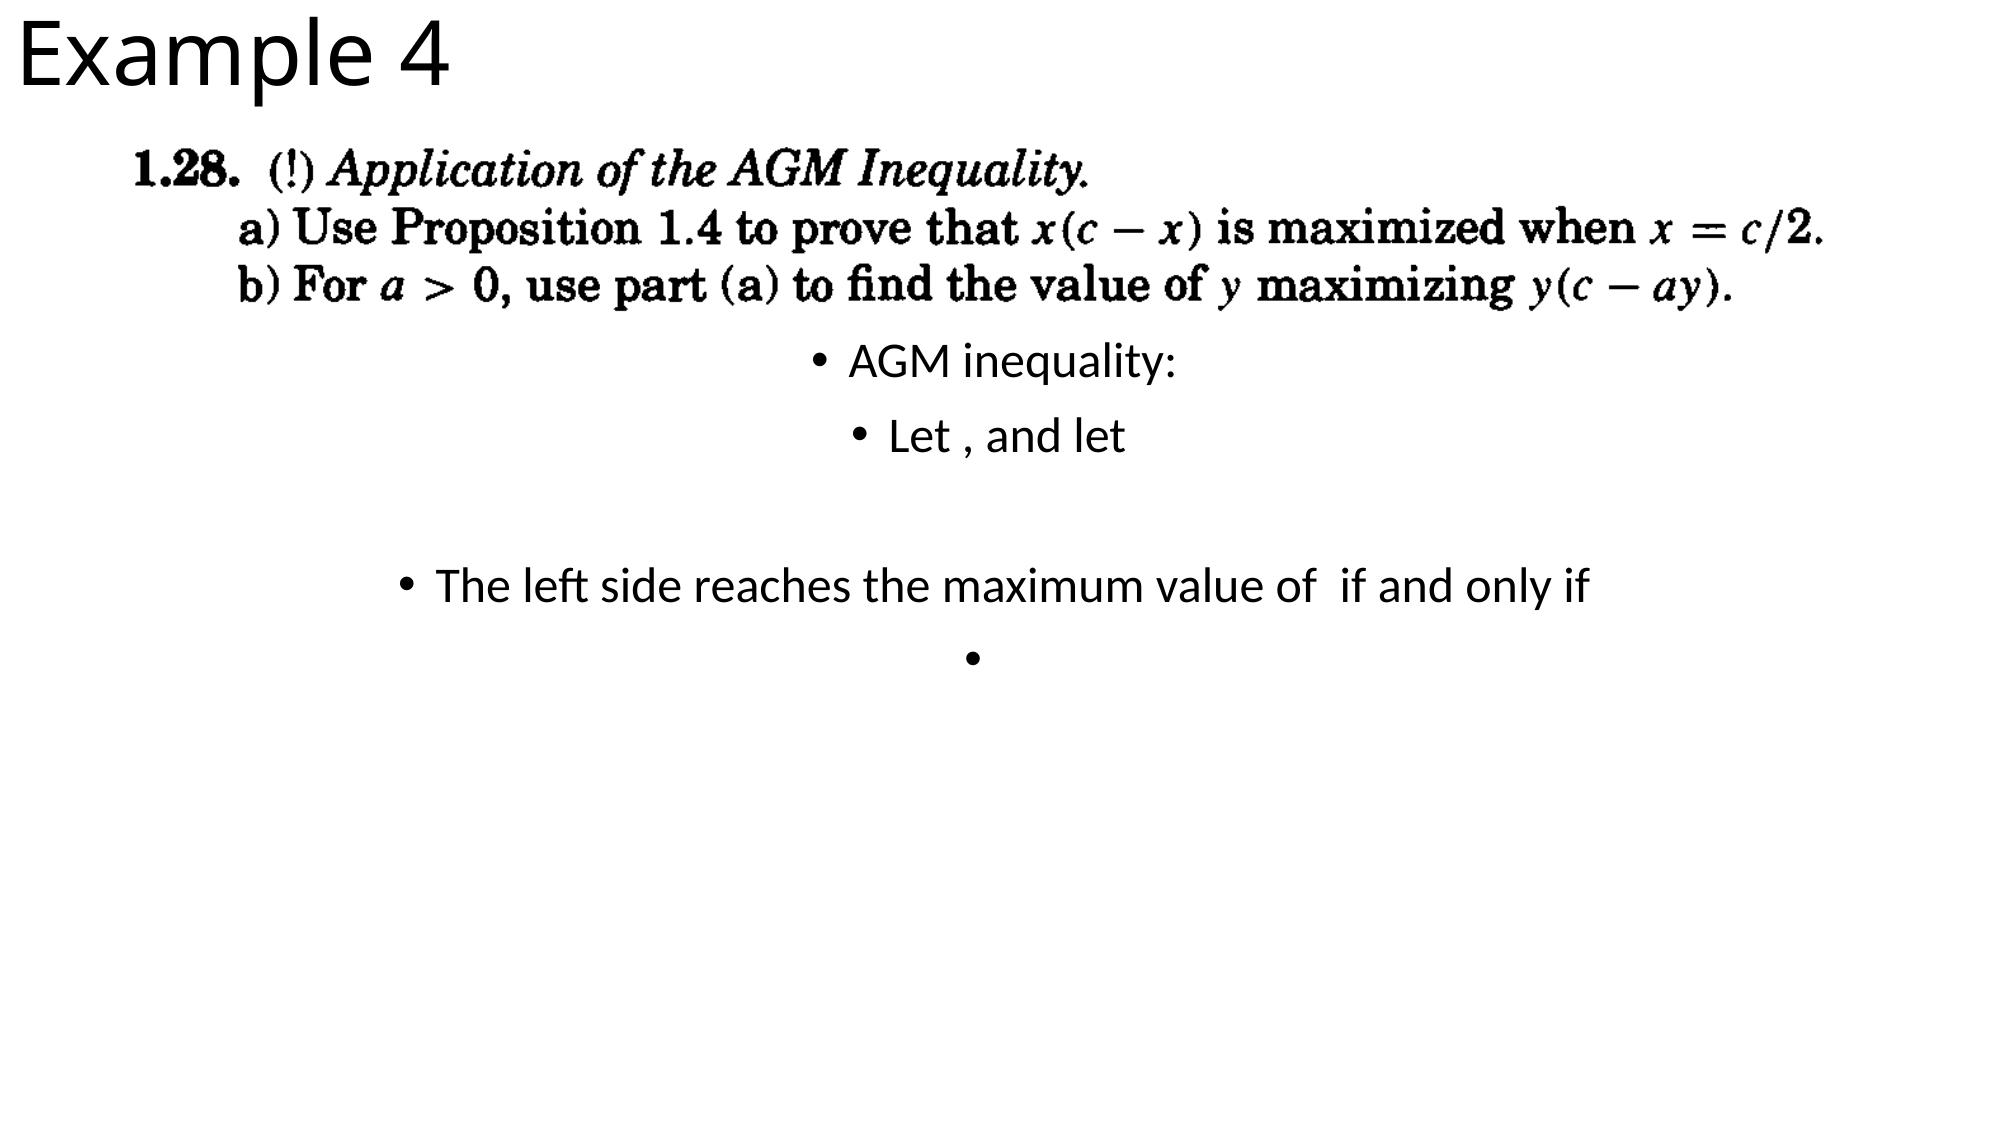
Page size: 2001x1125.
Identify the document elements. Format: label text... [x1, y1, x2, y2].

title Example 4 [0, 0, 1863, 113]
picture [124, 137, 1843, 328]
